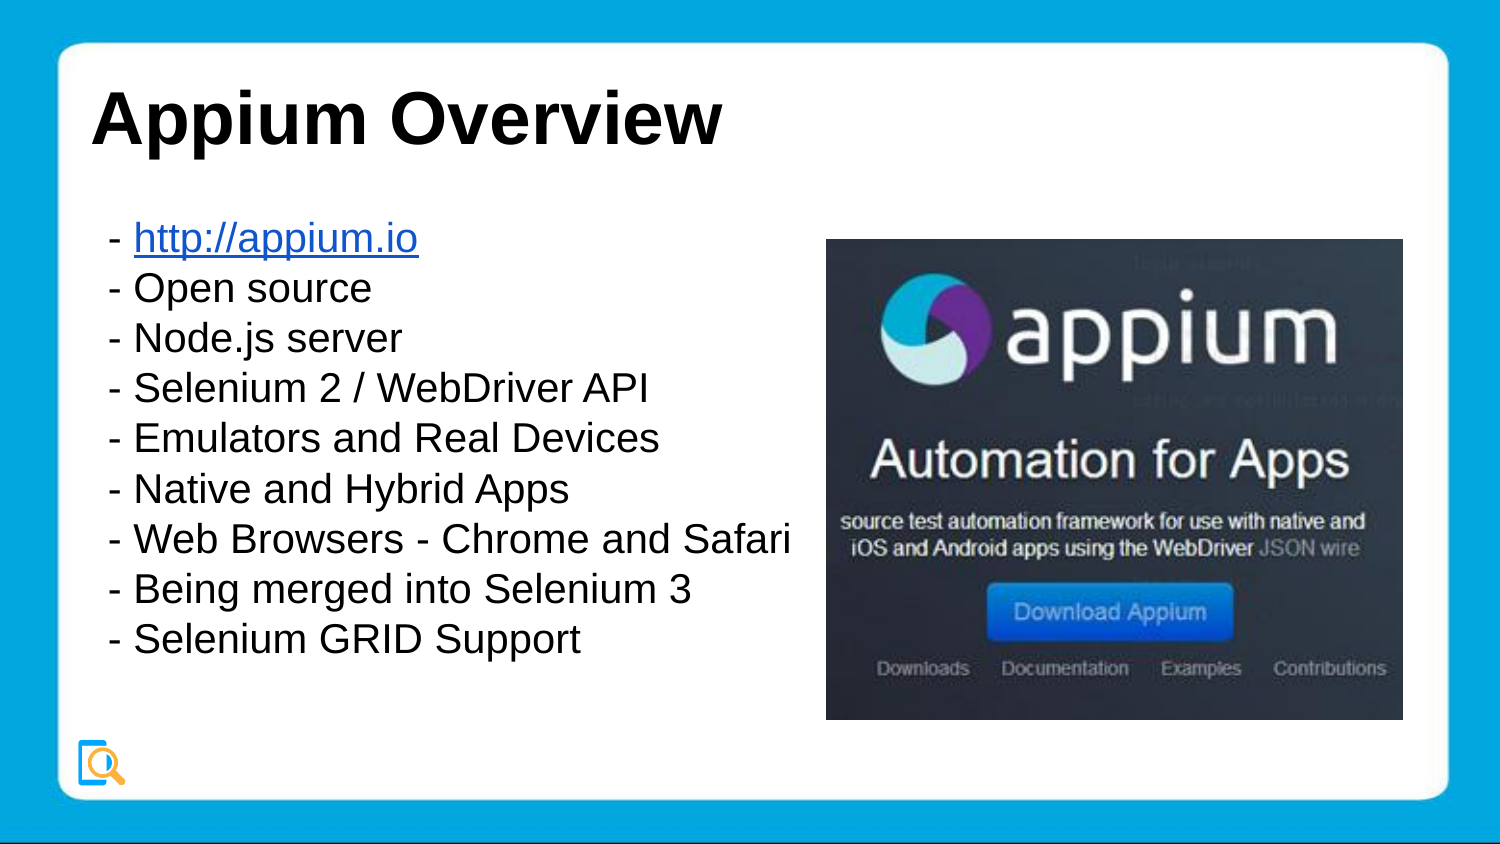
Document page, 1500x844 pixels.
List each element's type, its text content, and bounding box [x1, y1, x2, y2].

picture [826, 238, 1404, 720]
title Appium Overview [75, 33, 1425, 175]
picture [83, 746, 92, 779]
list - http://appium.io - Open source - Node.js server - Selenium 2 / WebDriver API - Emulators and Real Devices - Native and Hybrid Apps - Web Browsers - Chrome and Safari - Being merged into Selenium 3 - Selenium GRID Support [92, 196, 1443, 808]
picture [57, 42, 1450, 801]
